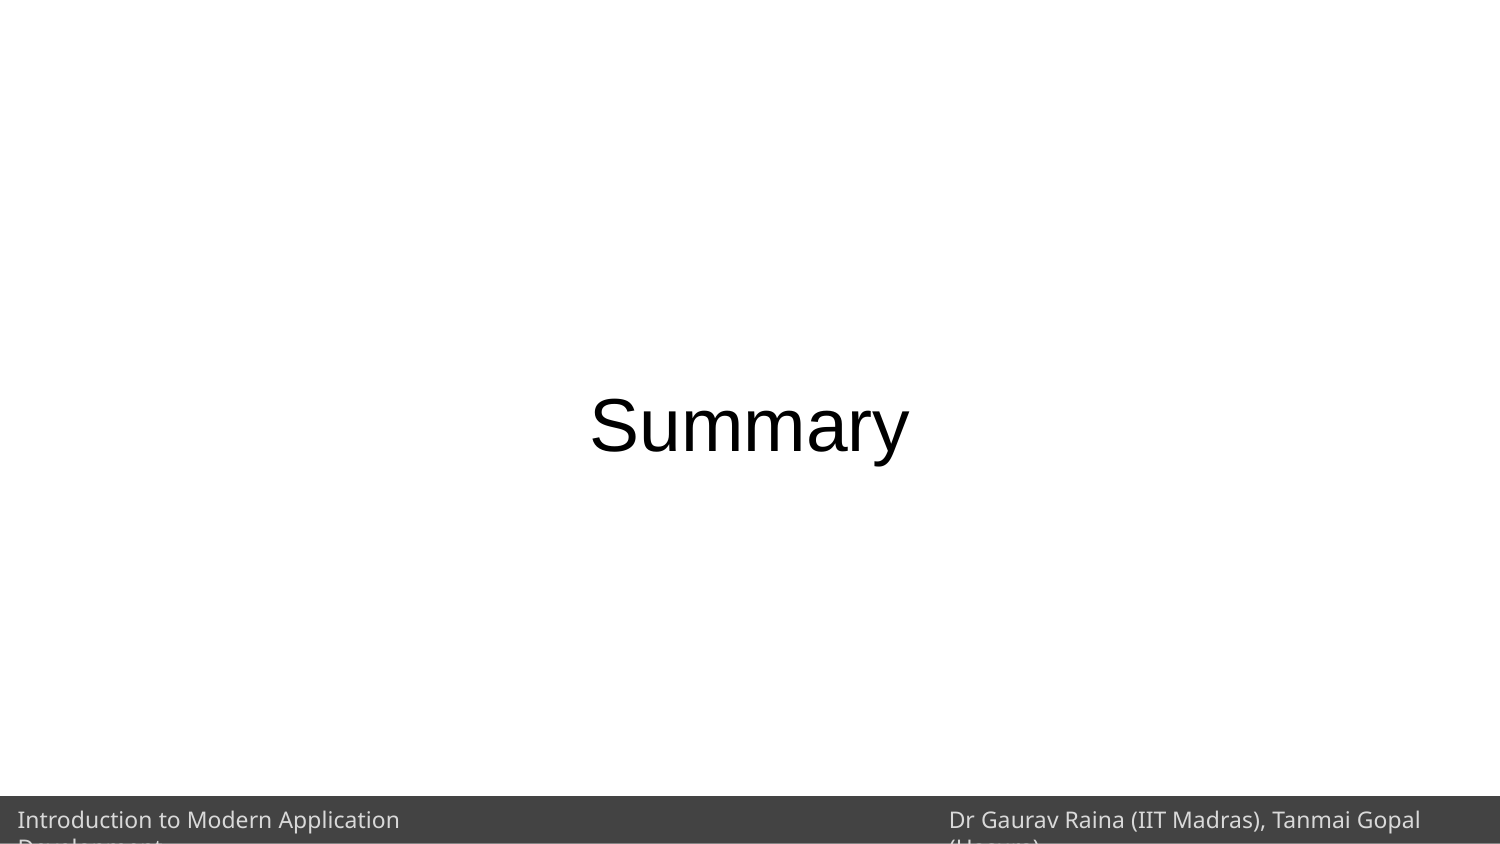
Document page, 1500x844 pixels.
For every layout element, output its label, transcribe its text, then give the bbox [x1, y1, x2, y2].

title Summary [51, 352, 1449, 491]
